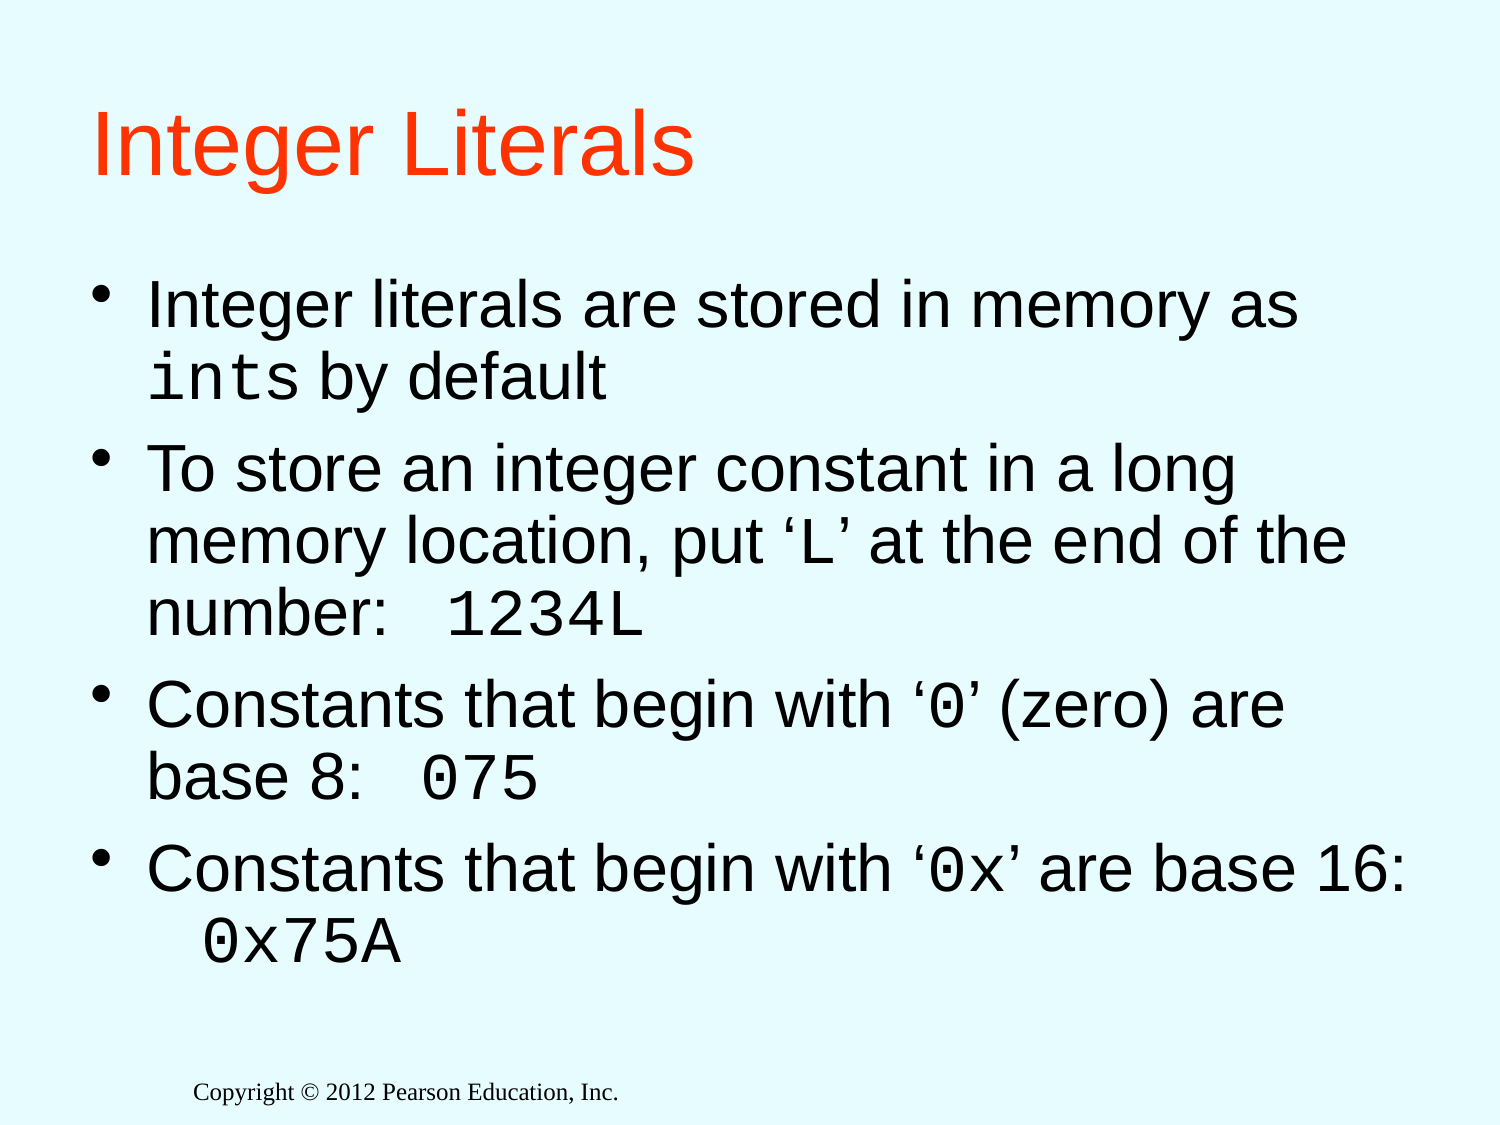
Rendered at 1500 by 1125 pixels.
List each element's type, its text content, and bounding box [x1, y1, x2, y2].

list Integer literals are stored in memory as ints by default To store an integer constant in a long memory location, put ‘L’ at the end of the number: 1234L Constants that begin with ‘0’ (zero) are base 8: 075 Constants that begin with ‘0x’ are base 16: 0x75A [75, 262, 1425, 1005]
title Integer Literals [75, 45, 1425, 233]
